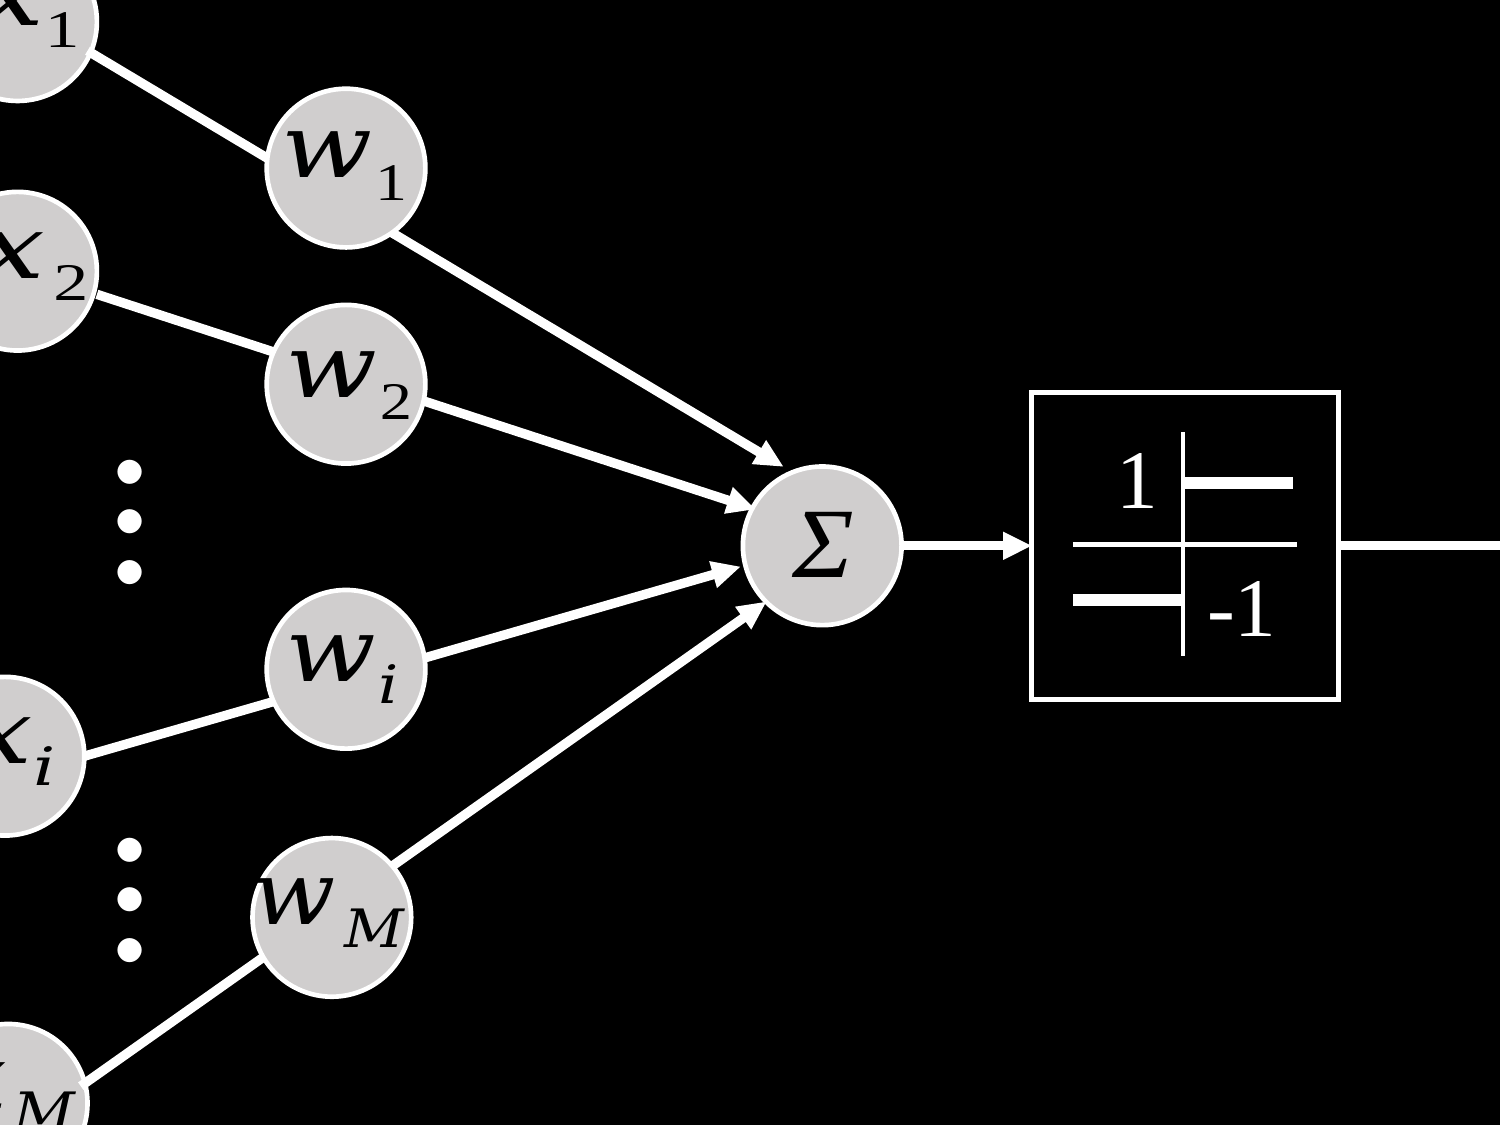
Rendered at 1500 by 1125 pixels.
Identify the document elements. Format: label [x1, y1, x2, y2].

text_box [0, 0, 1500, 1125]
